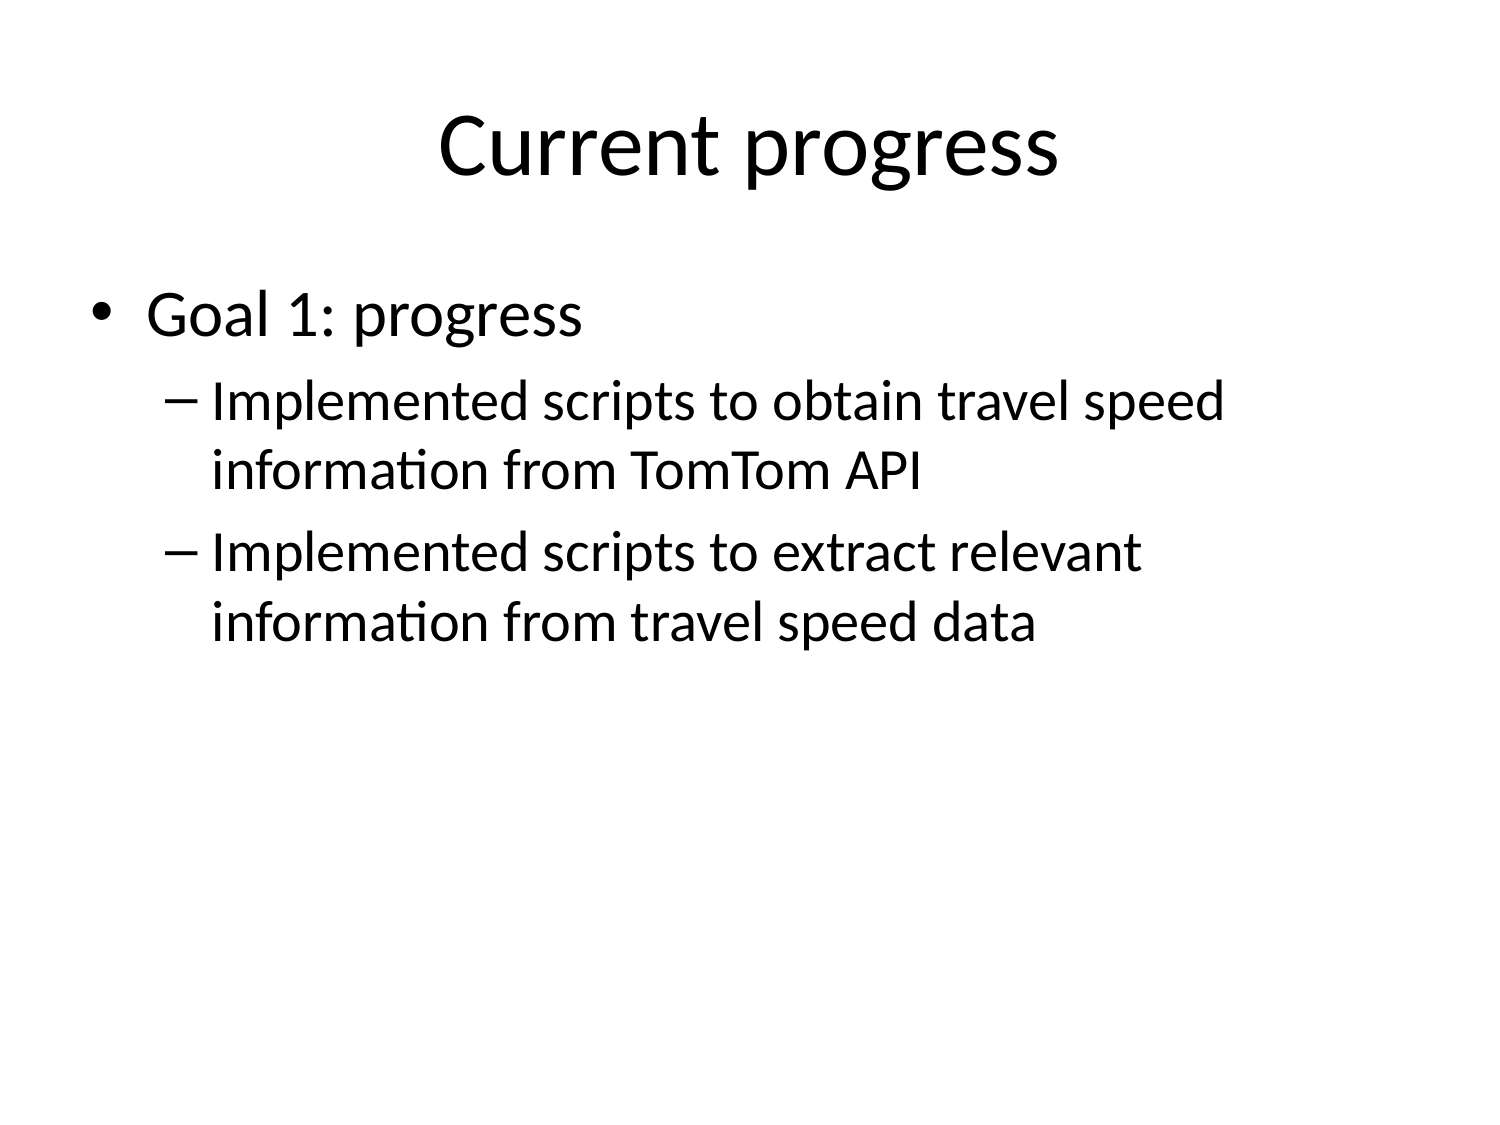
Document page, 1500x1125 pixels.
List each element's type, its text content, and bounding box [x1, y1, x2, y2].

title Current progress [75, 45, 1425, 233]
list Goal 1: progress Implemented scripts to obtain travel speed information from TomTom API Implemented scripts to extract relevant information from travel speed data [75, 262, 1425, 1005]
